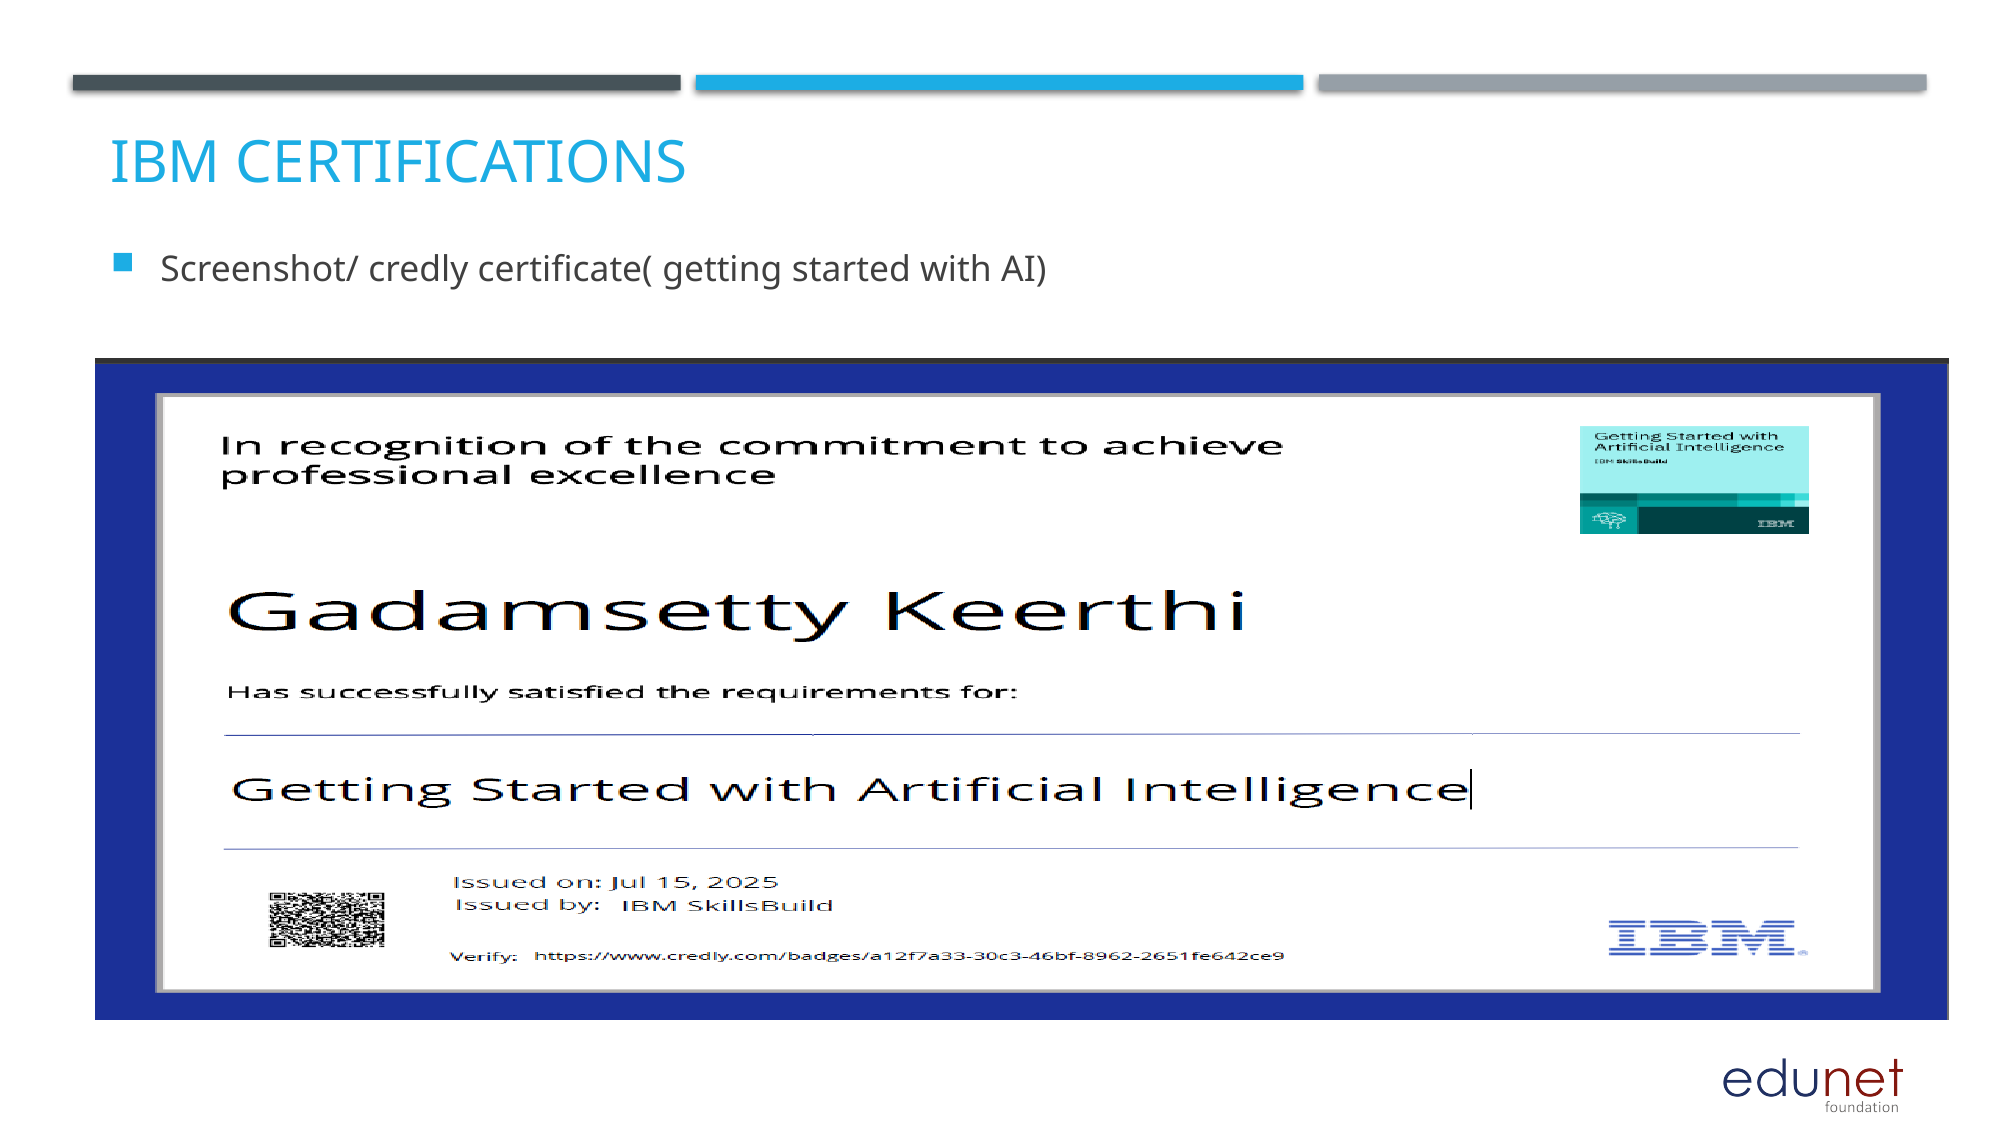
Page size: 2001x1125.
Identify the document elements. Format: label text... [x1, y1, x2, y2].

picture [94, 357, 1949, 1020]
list Screenshot/ credly certificate( getting started with AI) [95, 213, 1905, 355]
picture [1719, 1056, 1905, 1116]
title IBM Certifications [95, 115, 1905, 203]
